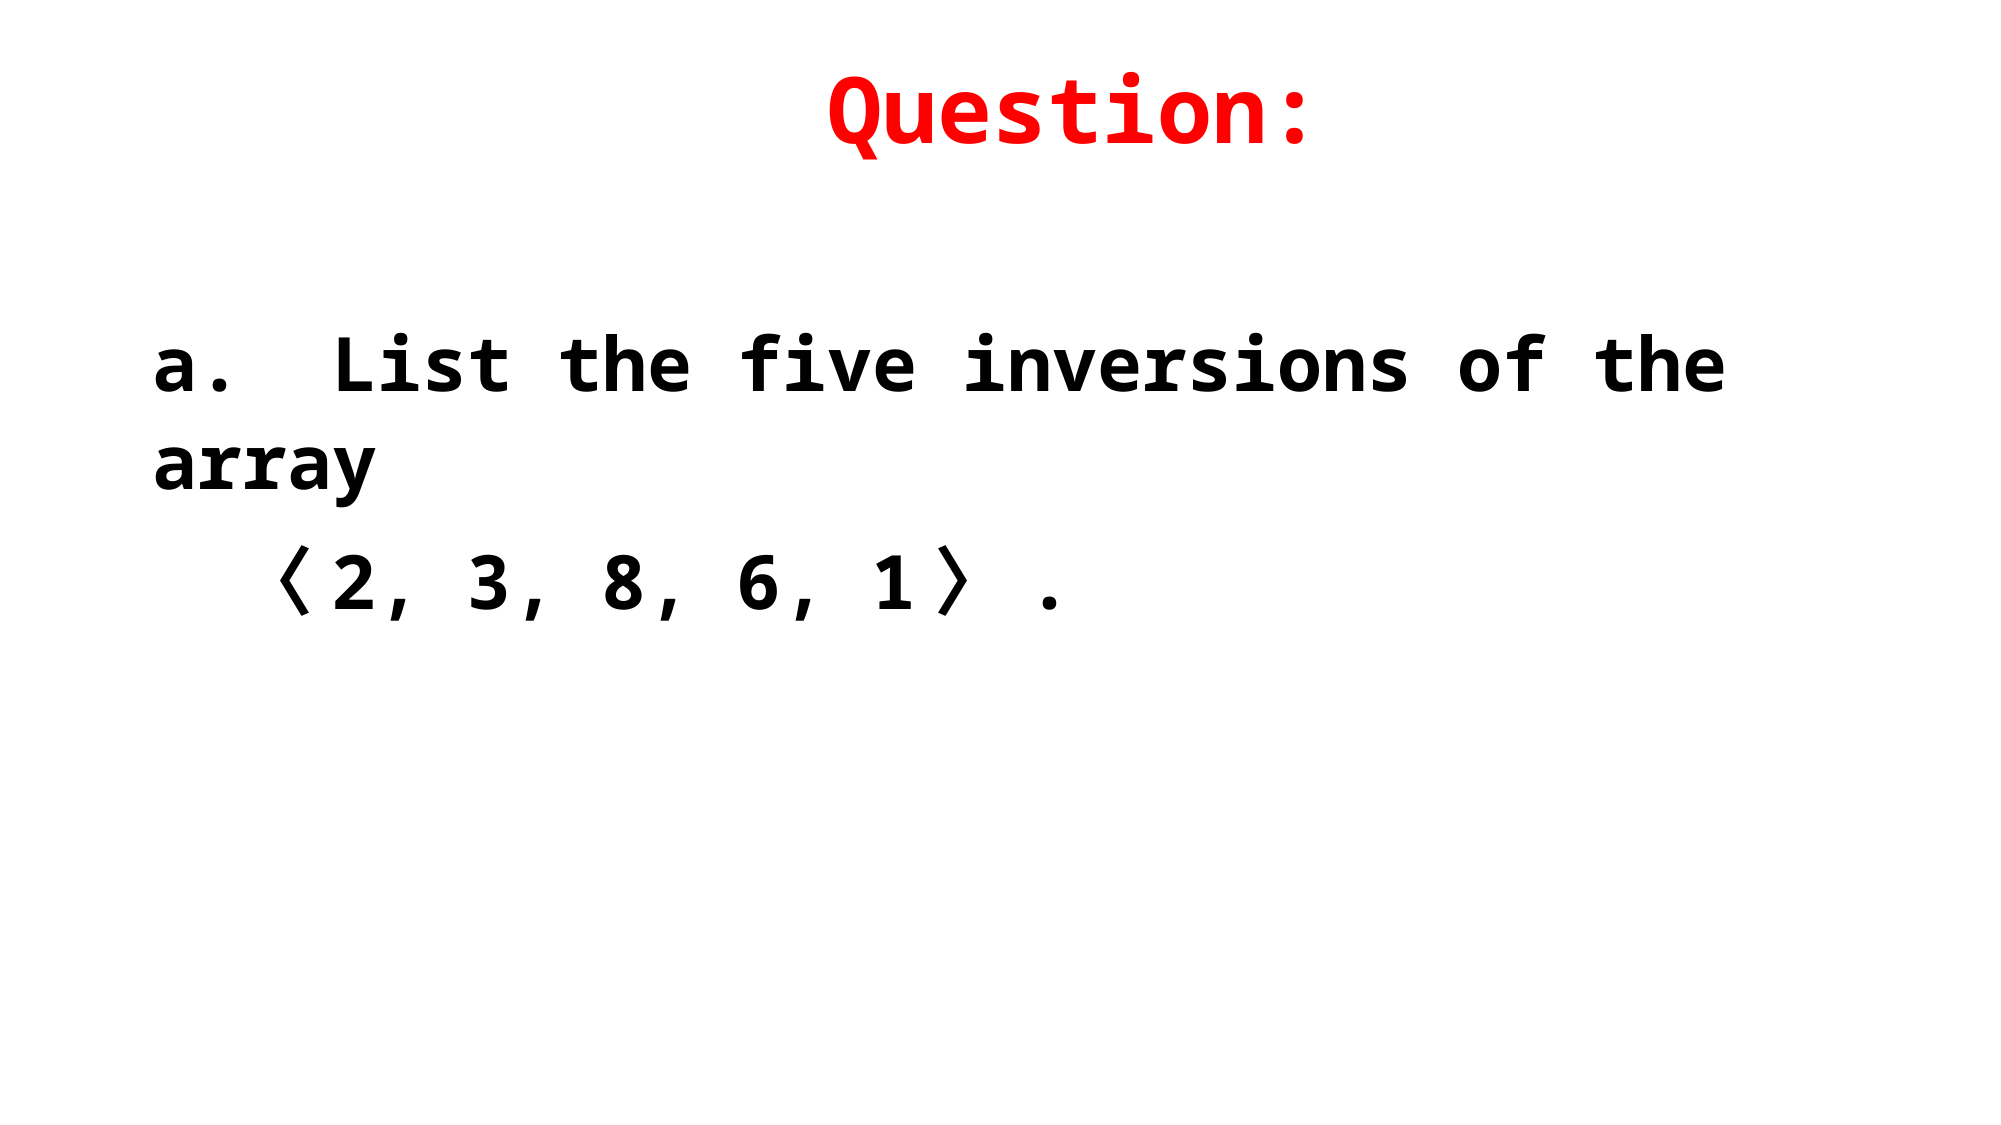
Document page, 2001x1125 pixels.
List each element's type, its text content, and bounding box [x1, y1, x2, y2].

title Question: [137, 59, 1863, 278]
list a. List the five inversions of the array 〈2, 3, 8, 6, 1〉. [137, 299, 1863, 1014]
